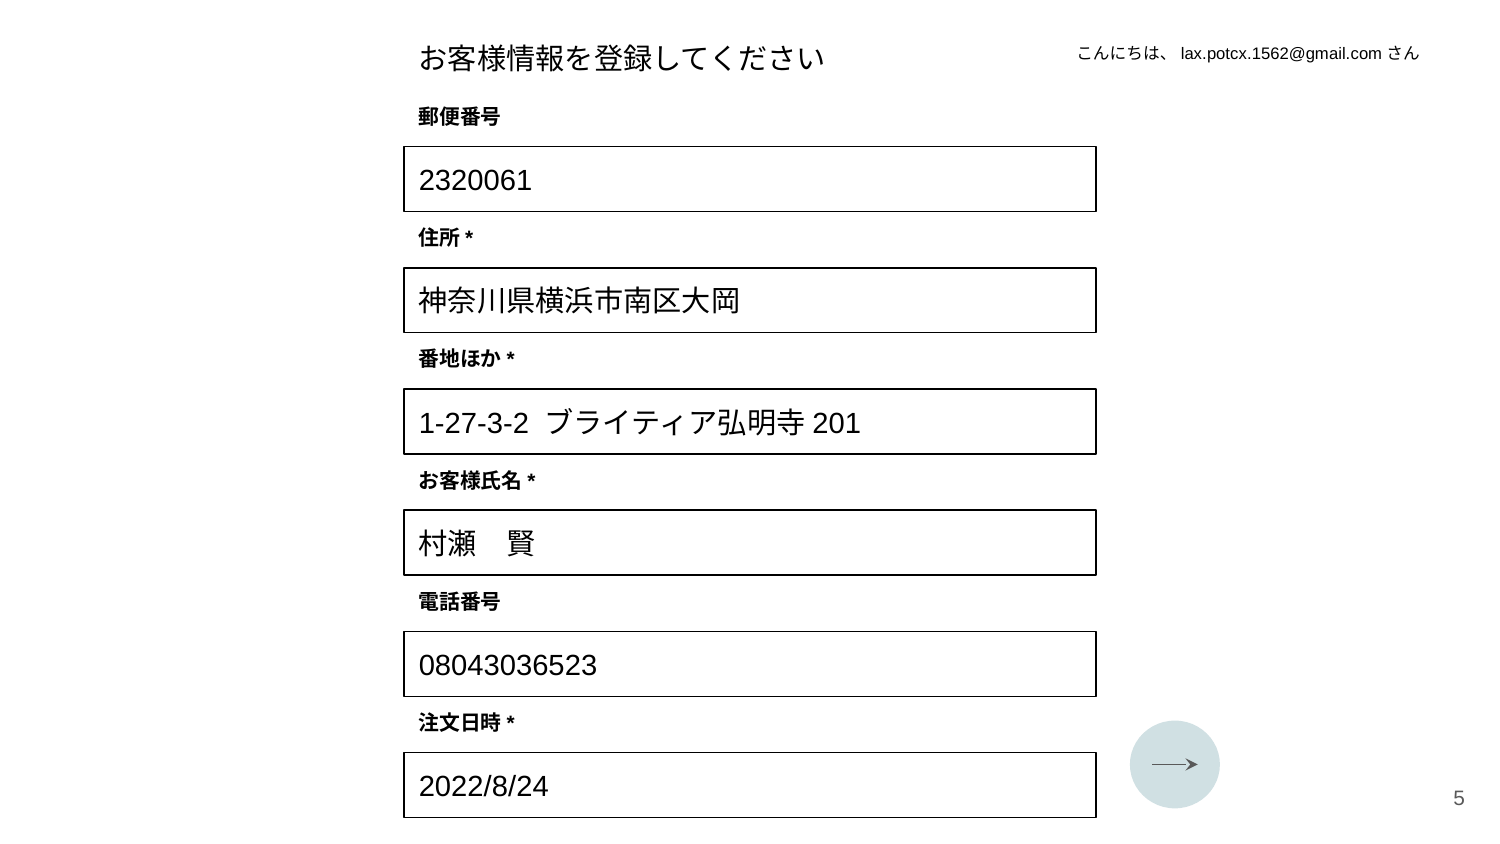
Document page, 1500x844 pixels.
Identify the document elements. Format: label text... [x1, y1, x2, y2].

text_box 1-27-3-2 ブライティア弘明寺201 [403, 388, 1097, 454]
text_box こんにちは、lax.potcx.1562@gmail.comさん [1040, 32, 1456, 73]
text_box 2320061 [403, 146, 1097, 212]
text_box 郵便番号 [403, 91, 1097, 142]
text_box お客様氏名* [403, 454, 1097, 505]
text_box 2022/8/24 [403, 752, 1097, 818]
text_box 電話番号 [403, 575, 1097, 626]
text_box お客様情報を登録してください [403, 25, 1097, 91]
text_box 08043036523 [403, 631, 1097, 697]
text_box 住所* [403, 212, 1097, 263]
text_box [1129, 720, 1221, 809]
text_box 番地ほか* [403, 333, 1097, 384]
slide_number ‹#› [1389, 764, 1480, 830]
text_box 神奈川県横浜市南区大岡 [403, 267, 1097, 333]
text_box 村瀬 賢 [403, 510, 1097, 575]
text_box 注文日時* [403, 697, 1097, 748]
